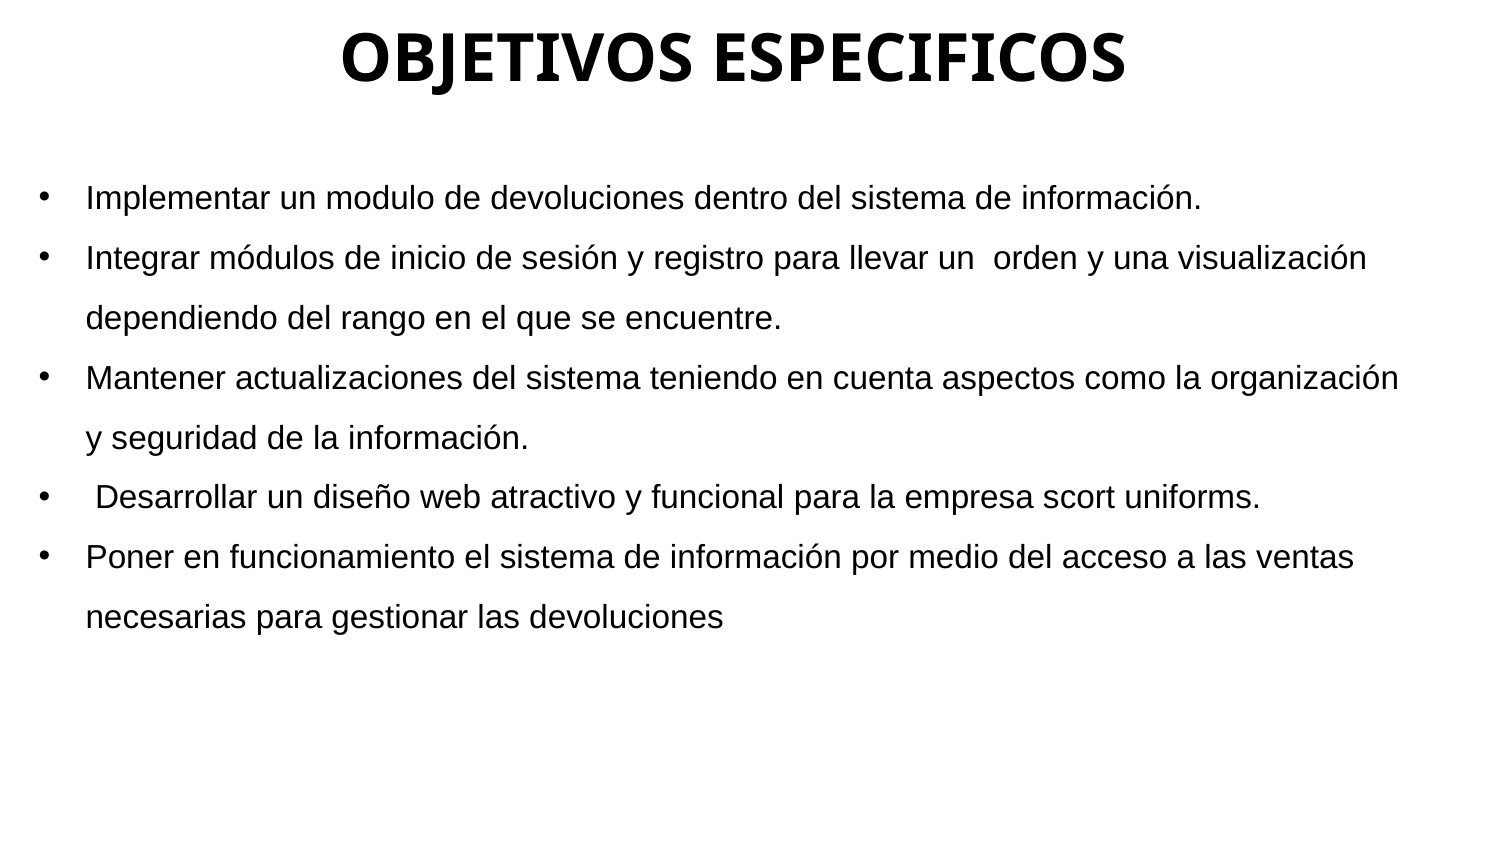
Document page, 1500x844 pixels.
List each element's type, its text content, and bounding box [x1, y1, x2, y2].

title OBJETIVOS ESPECIFICOS [58, 0, 1410, 93]
text_box Implementar un modulo de devoluciones dentro del sistema de información. Integrar módulos de inicio de sesión y registro para llevar un orden y una visualización dependiendo del rango en el que se encuentre. Mantener actualizaciones del sistema teniendo en cuenta aspectos como la organización y seguridad de la información. Desarrollar un diseño web atractivo y funcional para la empresa scort uniforms. Poner en funcionamiento el sistema de información por medio del acceso a las ventas necesarias para gestionar las devoluciones [23, 109, 1441, 763]
